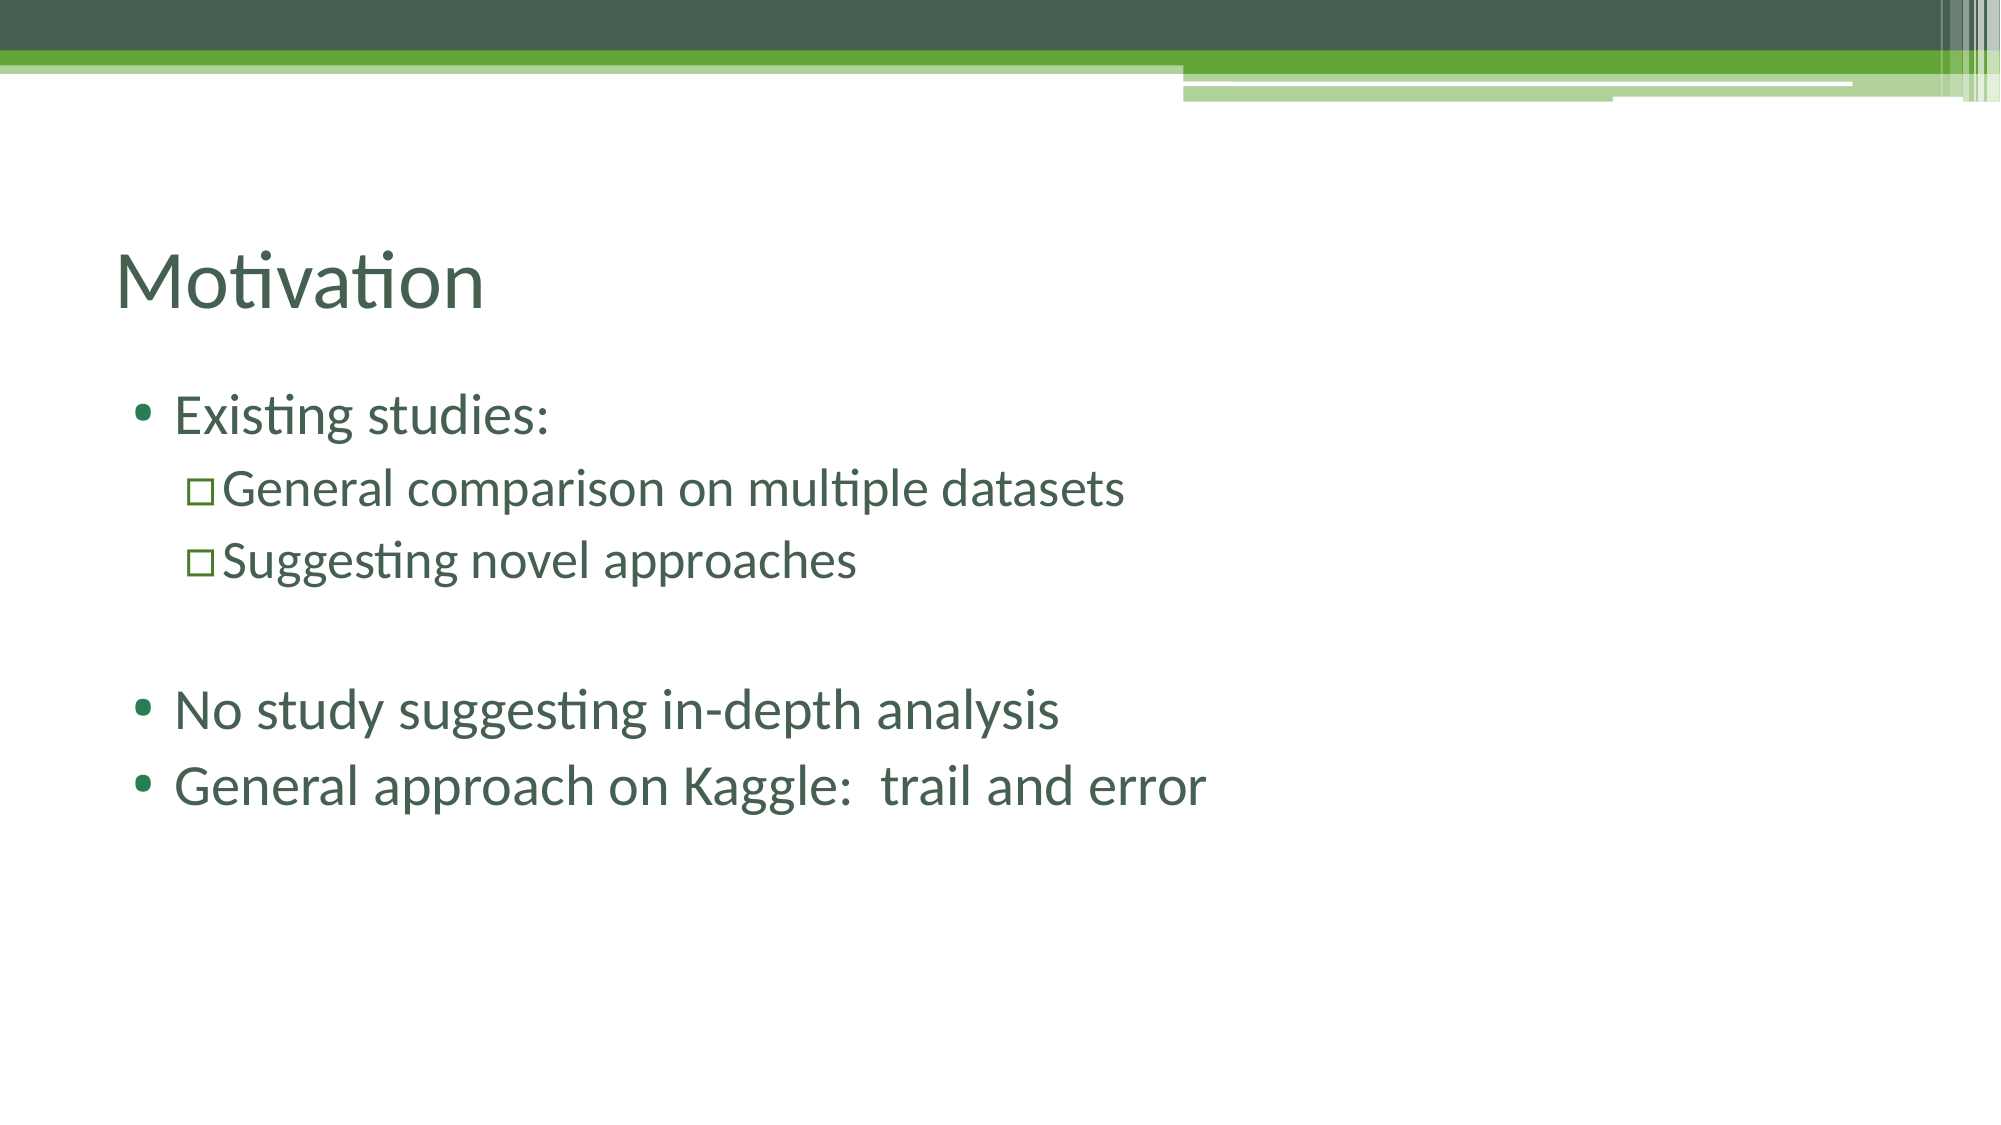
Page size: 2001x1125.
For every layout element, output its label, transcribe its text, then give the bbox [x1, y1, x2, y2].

list Existing studies: General comparison on multiple datasets Suggesting novel approaches No study suggesting in-depth analysis General approach on Kaggle: trail and error [99, 368, 1900, 1079]
title Motivation [99, 187, 1900, 363]
